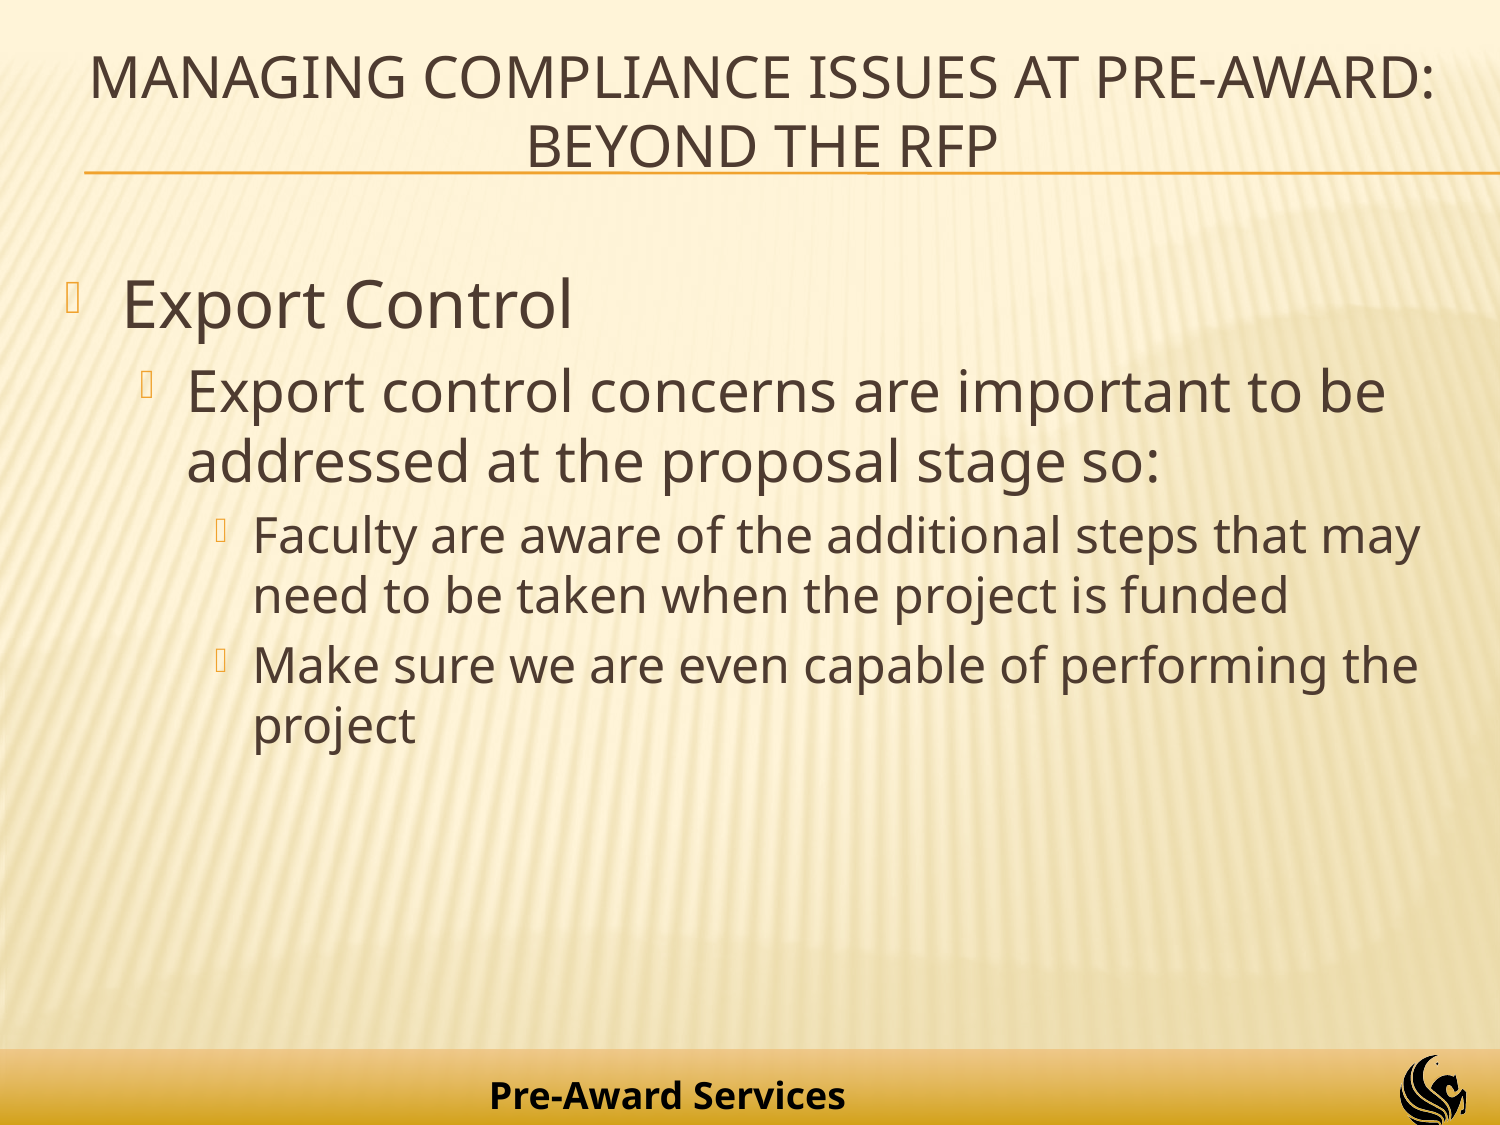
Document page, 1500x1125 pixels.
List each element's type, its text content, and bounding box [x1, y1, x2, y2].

text_box Pre-Award Services [474, 1064, 862, 1125]
title Managing Compliance Issues at Pre-Award: Beyond the RFP [50, 40, 1475, 179]
list Export Control Export control concerns are important to be addressed at the proposal stage so: Faculty are aware of the additional steps that may need to be taken when the project is funded Make sure we are even capable of performing the project [50, 254, 1475, 998]
slide_number 14 [1350, 1061, 1475, 1103]
